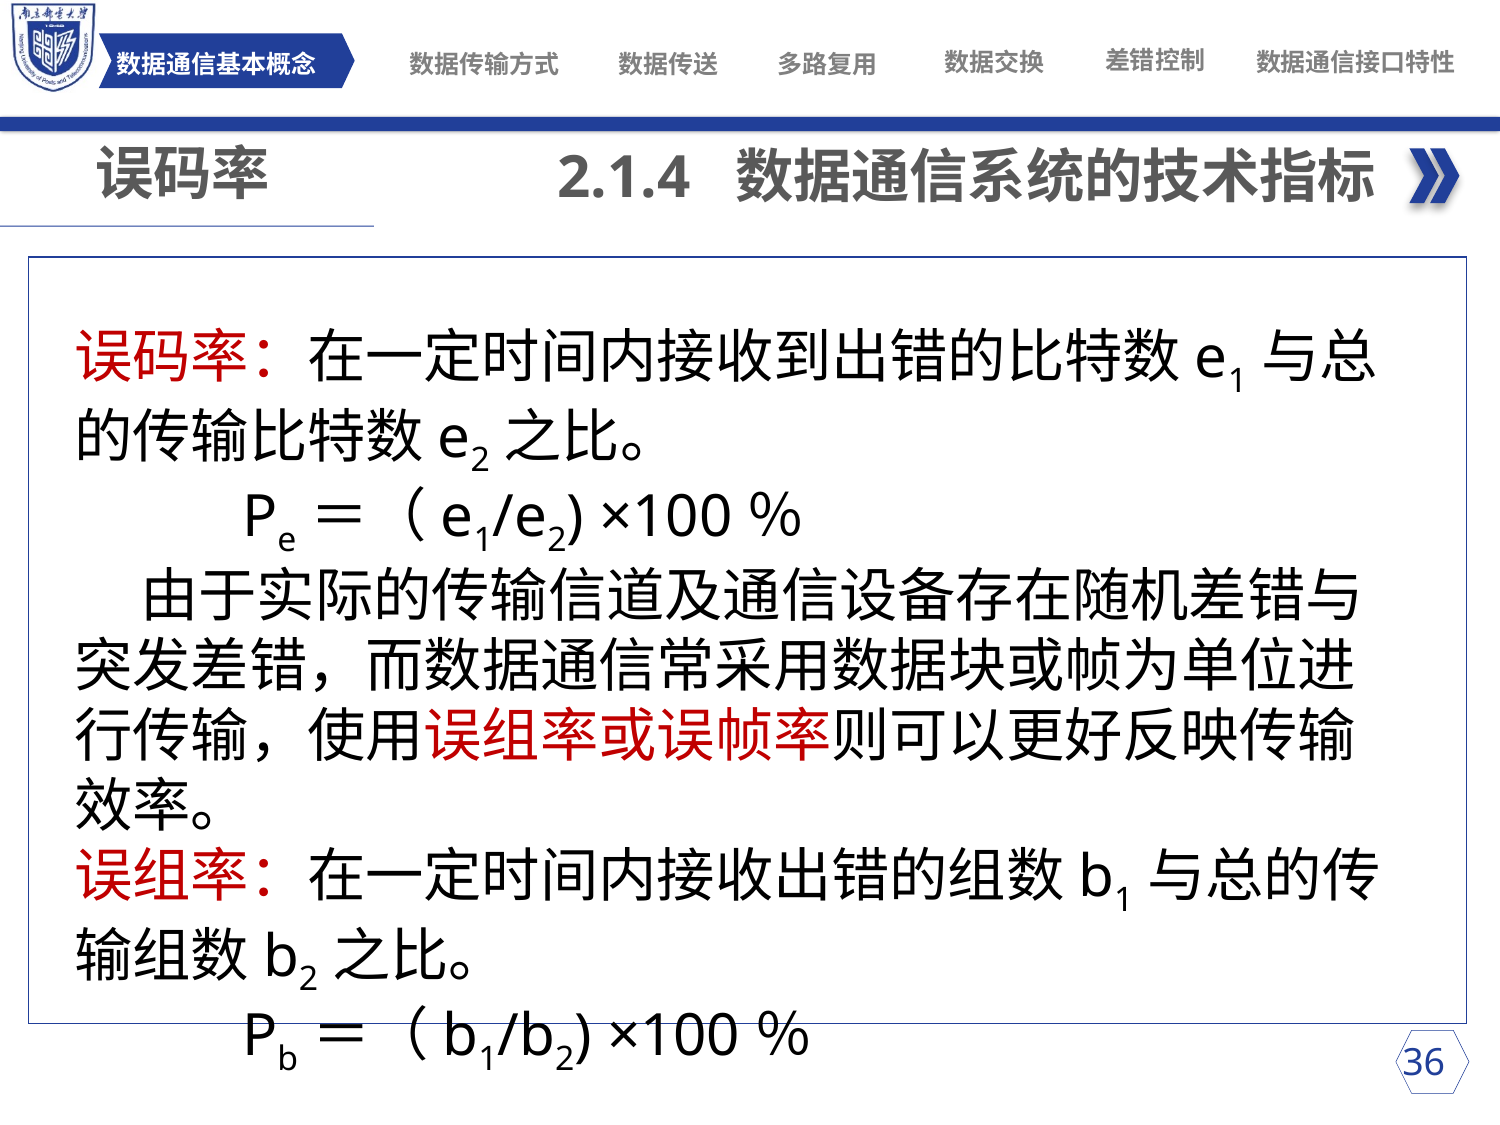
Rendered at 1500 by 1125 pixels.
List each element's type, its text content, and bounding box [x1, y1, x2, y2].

text_box 36 [1419, 1030, 1494, 1092]
text_box [0, 116, 1500, 132]
text_box 数据传输方式 [375, 48, 559, 79]
text_box [28, 257, 1467, 1024]
text_box 2.1.4 数据通信系统的技术指标 [113, 132, 1391, 217]
text_box 多路复用 [777, 48, 937, 79]
text_box 误码率：在一定时间内接收到出错的比特数e1与总的传输比特数e2之比。 Pe＝（e1/e2) ×100％ 由于实际的传输信道及通信设备存在随机差错与突发差错，而数据通信常采用数据块或帧为单位进行传输，使用误组率或误帧率则可以更好反映传输效率。 误组率：在一定时间内接收出错的组数b1与总的传输组数b2之比。 Pb＝（b1/b2) ×100％ [59, 311, 1419, 1125]
text_box 差错控制 [1046, 44, 1264, 75]
text_box 误码率 [0, 128, 565, 214]
text_box 数据通信基本概念 [113, 48, 332, 79]
text_box [108, 32, 356, 90]
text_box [1409, 148, 1460, 204]
text_box 数据通信接口特性 [1212, 45, 1500, 76]
picture [0, 0, 108, 93]
text_box 数据交换 [885, 45, 1104, 76]
text_box 数据传送 [559, 48, 777, 79]
